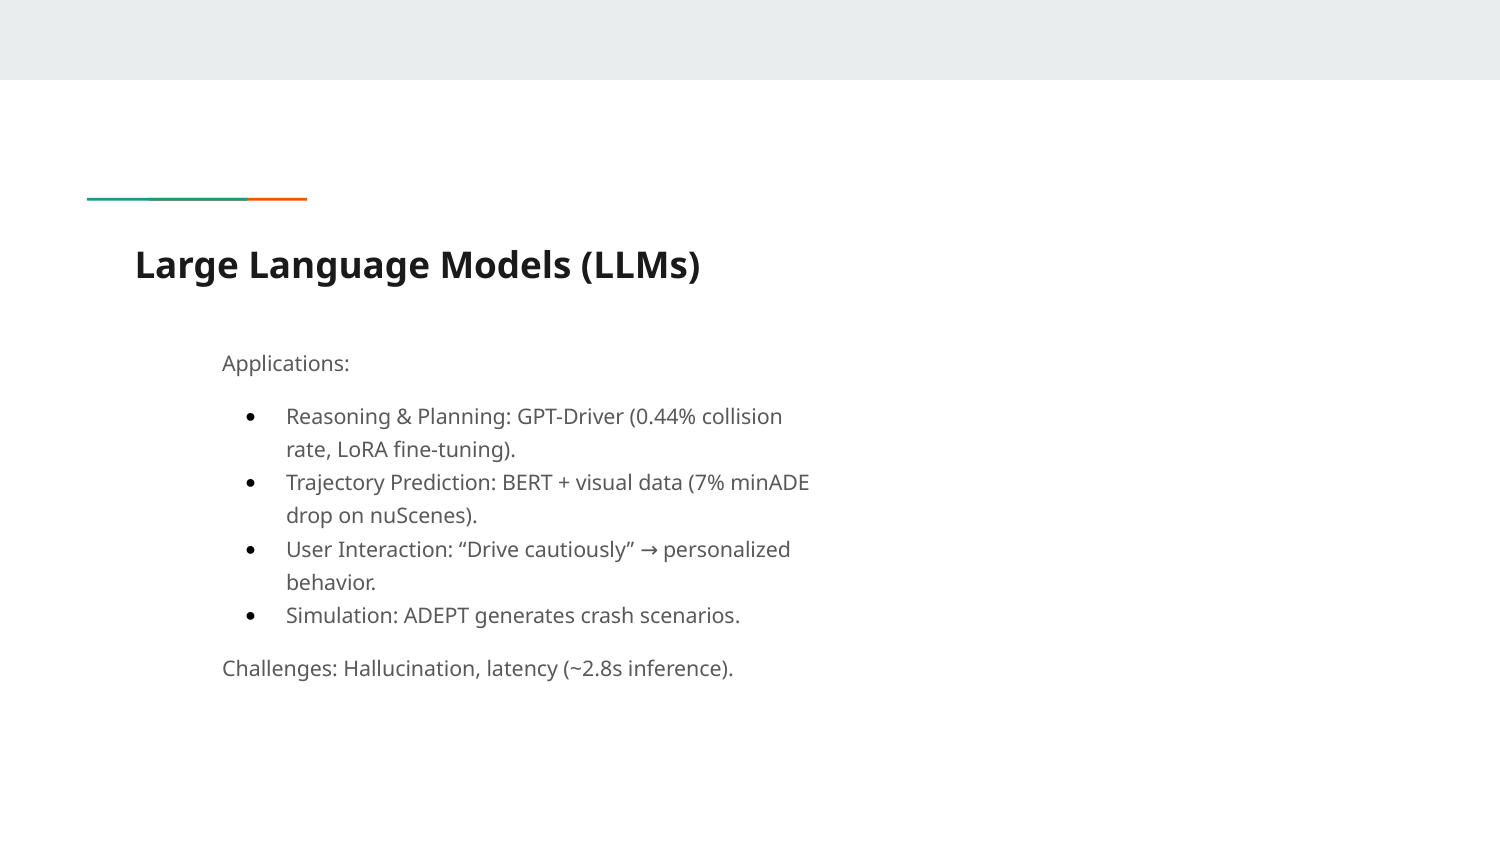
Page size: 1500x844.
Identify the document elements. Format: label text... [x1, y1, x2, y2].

list Applications: Reasoning & Planning: GPT-Driver (0.44% collision rate, LoRA fine-tuning). Trajectory Prediction: BERT + visual data (7% minADE drop on nuScenes). User Interaction: “Drive cautiously” → personalized behavior. Simulation: ADEPT generates crash scenarios. Challenges: Hallucination, latency (~2.8s inference). [206, 328, 827, 700]
title Large Language Models (LLMs) [119, 216, 1381, 305]
